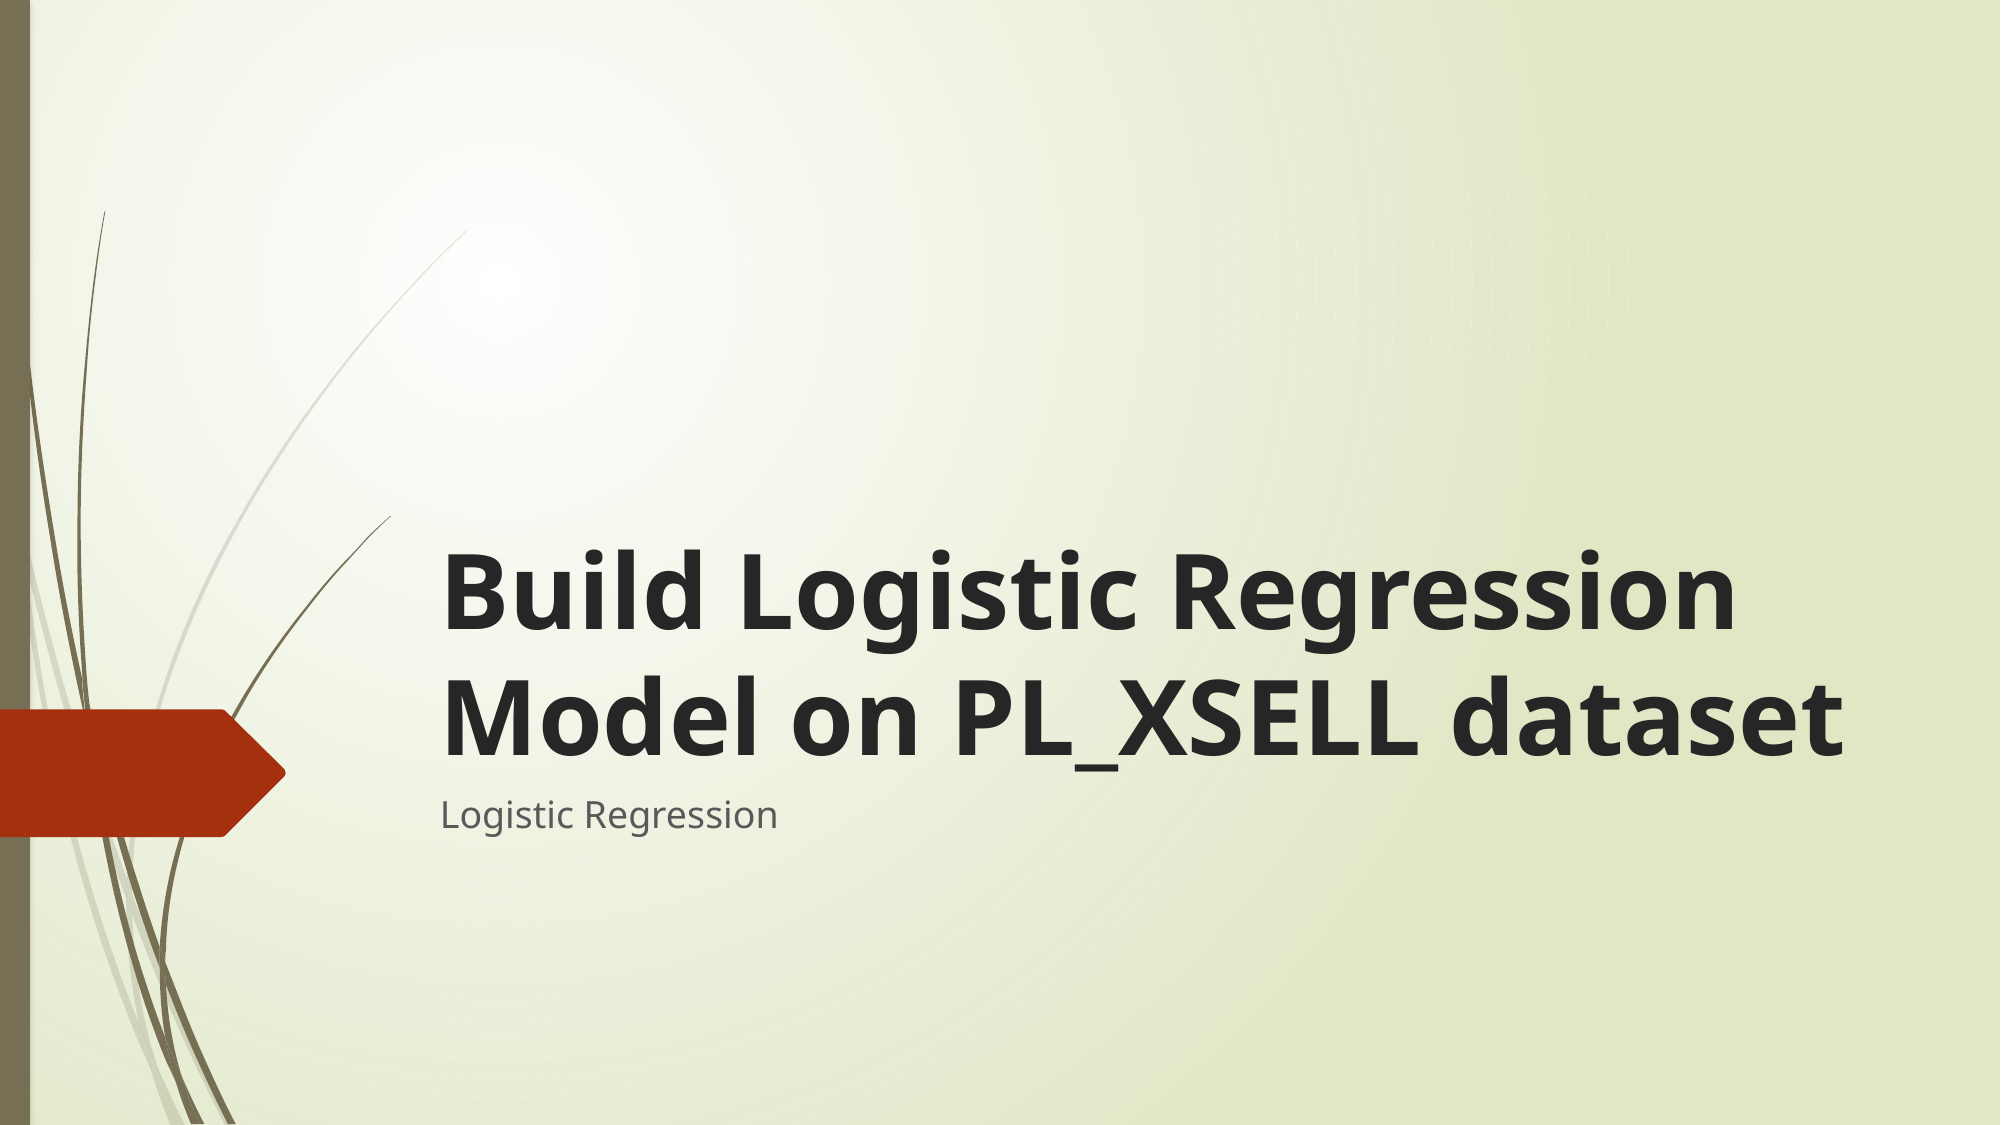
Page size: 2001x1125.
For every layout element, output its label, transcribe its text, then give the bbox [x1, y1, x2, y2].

subtitle Logistic Regression [424, 783, 1888, 969]
title Build Logistic Regression Model on PL_XSELL dataset [424, 412, 1888, 783]
